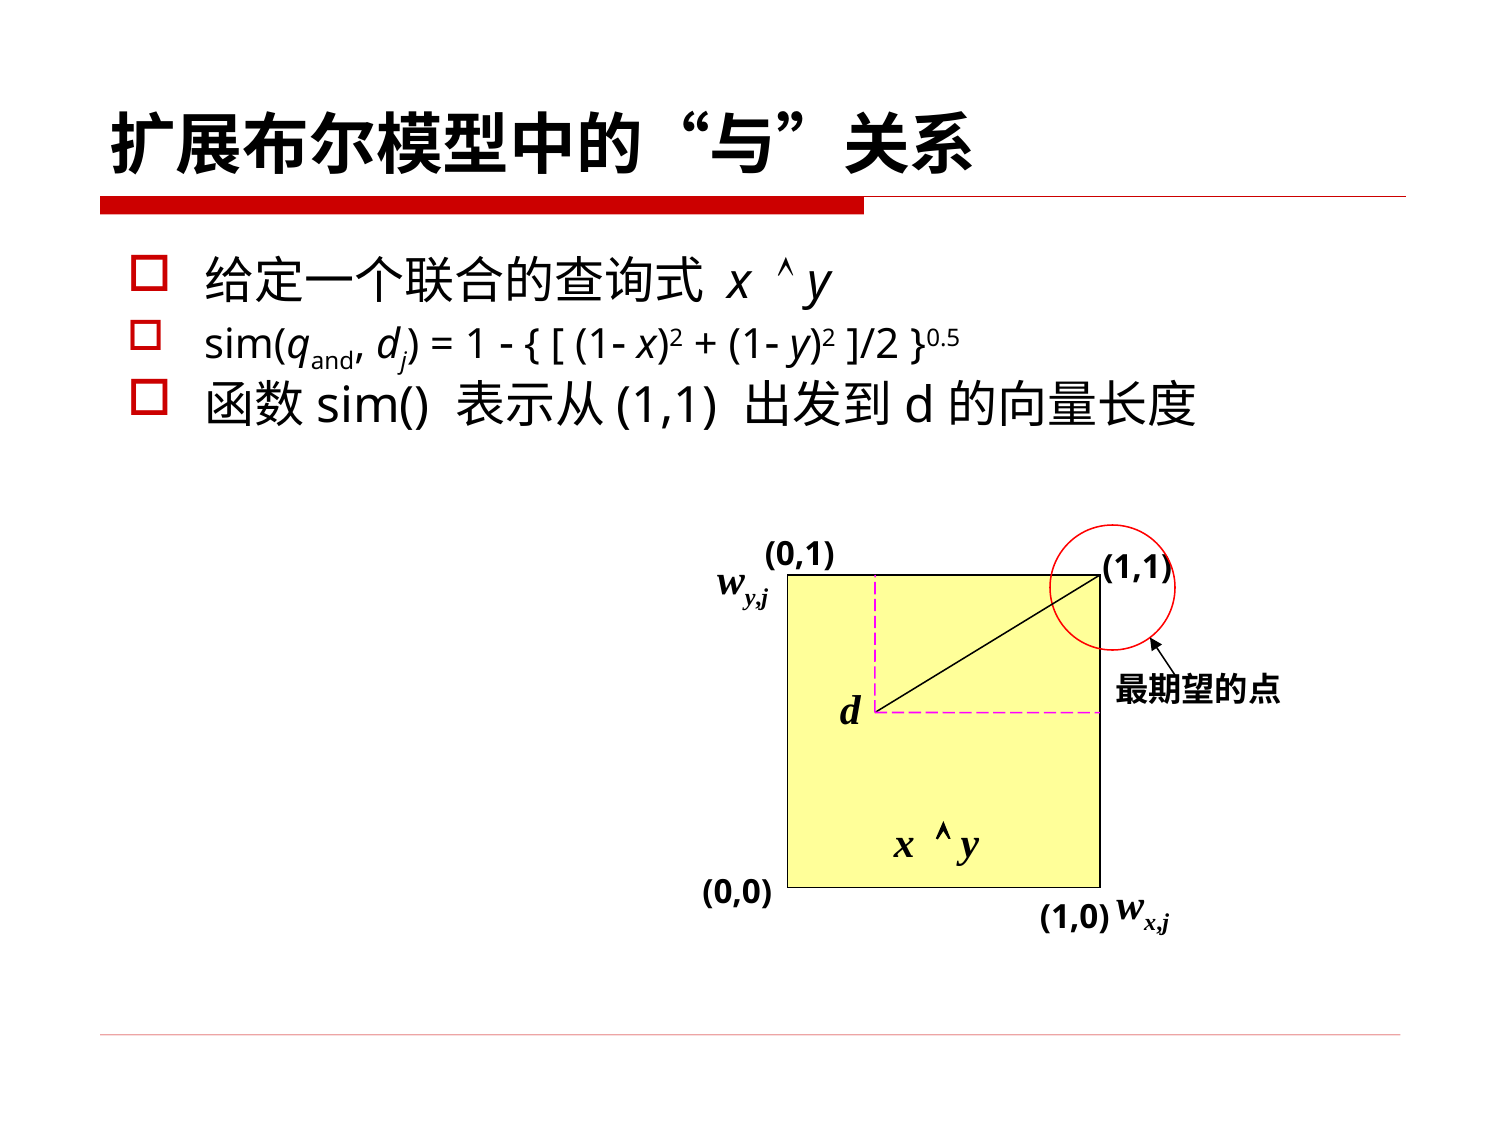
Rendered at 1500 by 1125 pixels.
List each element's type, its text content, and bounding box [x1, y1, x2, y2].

title 扩展布尔模型中的“与”关系 [94, 42, 1407, 190]
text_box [687, 524, 1298, 944]
list 给定一个联合的查询式 x  y sim(qand, dj) = 1  { [ (1 x)2 + (1 y)2 ]/2 }0.5 函数sim() 表示从(1,1) 出发到d的向量长度 [112, 248, 1388, 492]
